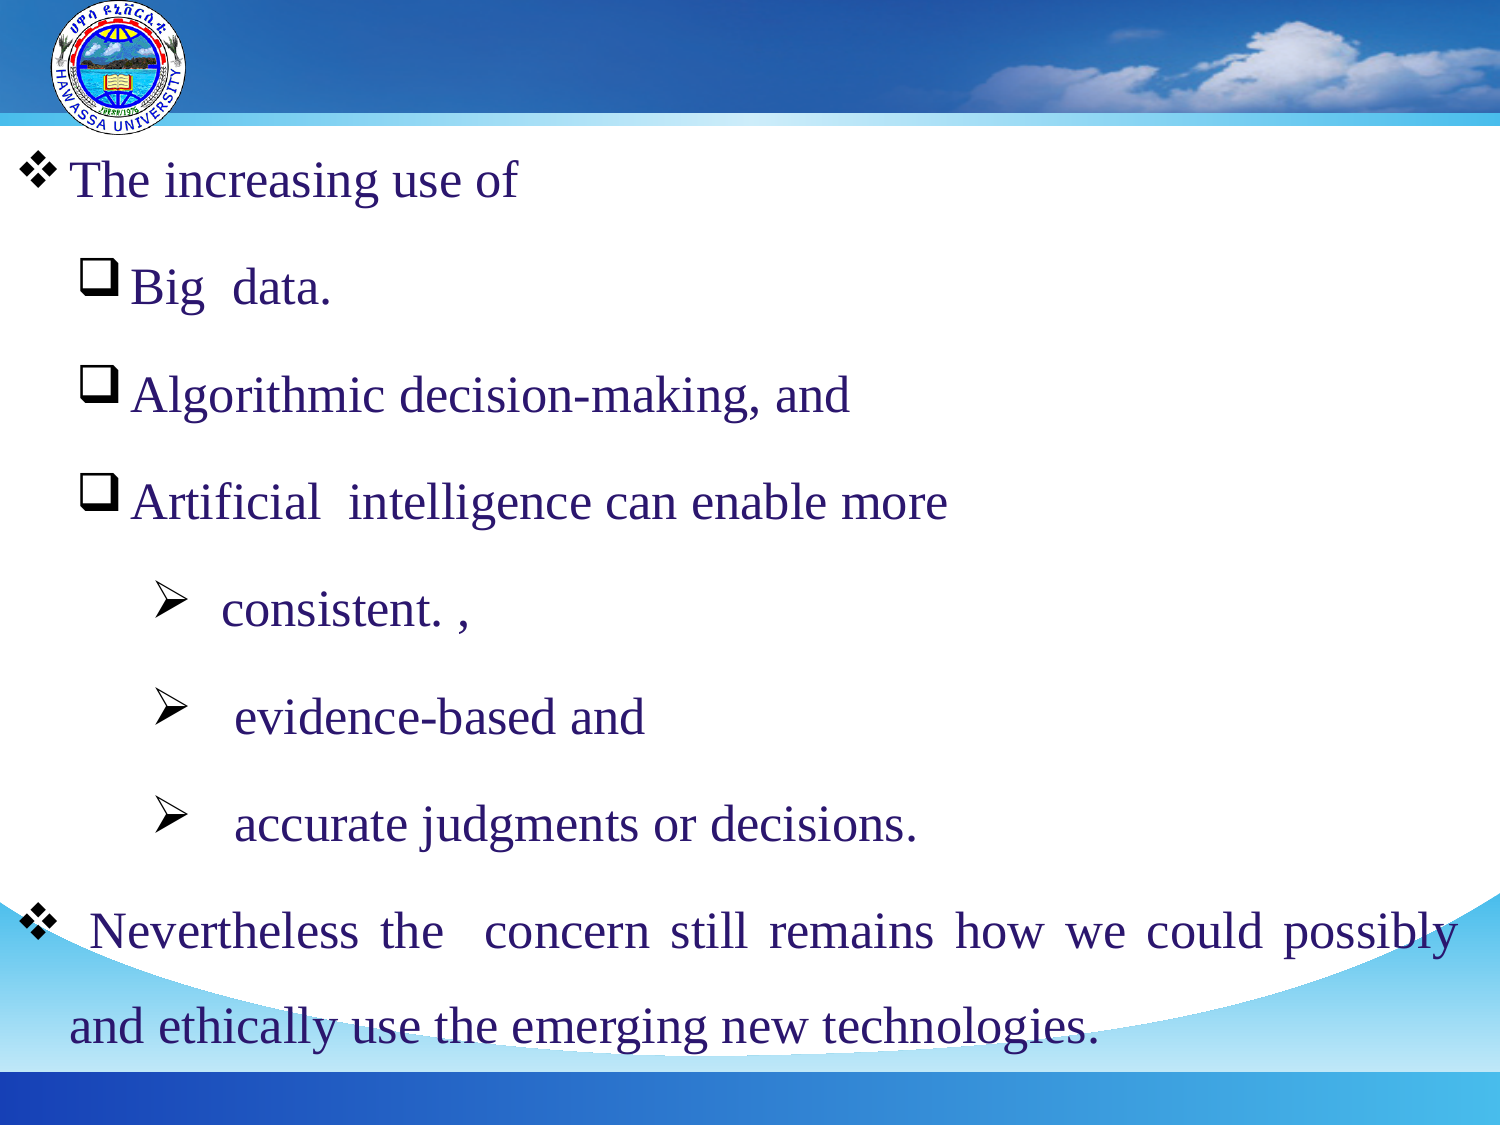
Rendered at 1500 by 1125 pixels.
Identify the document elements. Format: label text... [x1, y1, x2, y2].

picture [0, 0, 1500, 114]
list The increasing use of Big data. Algorithmic decision-making, and Artificial intelligence can enable more consistent. , evidence-based and accurate judgments or decisions. Nevertheless the concern still remains how we could possibly and ethically use the emerging new technologies. [0, 106, 1475, 1063]
